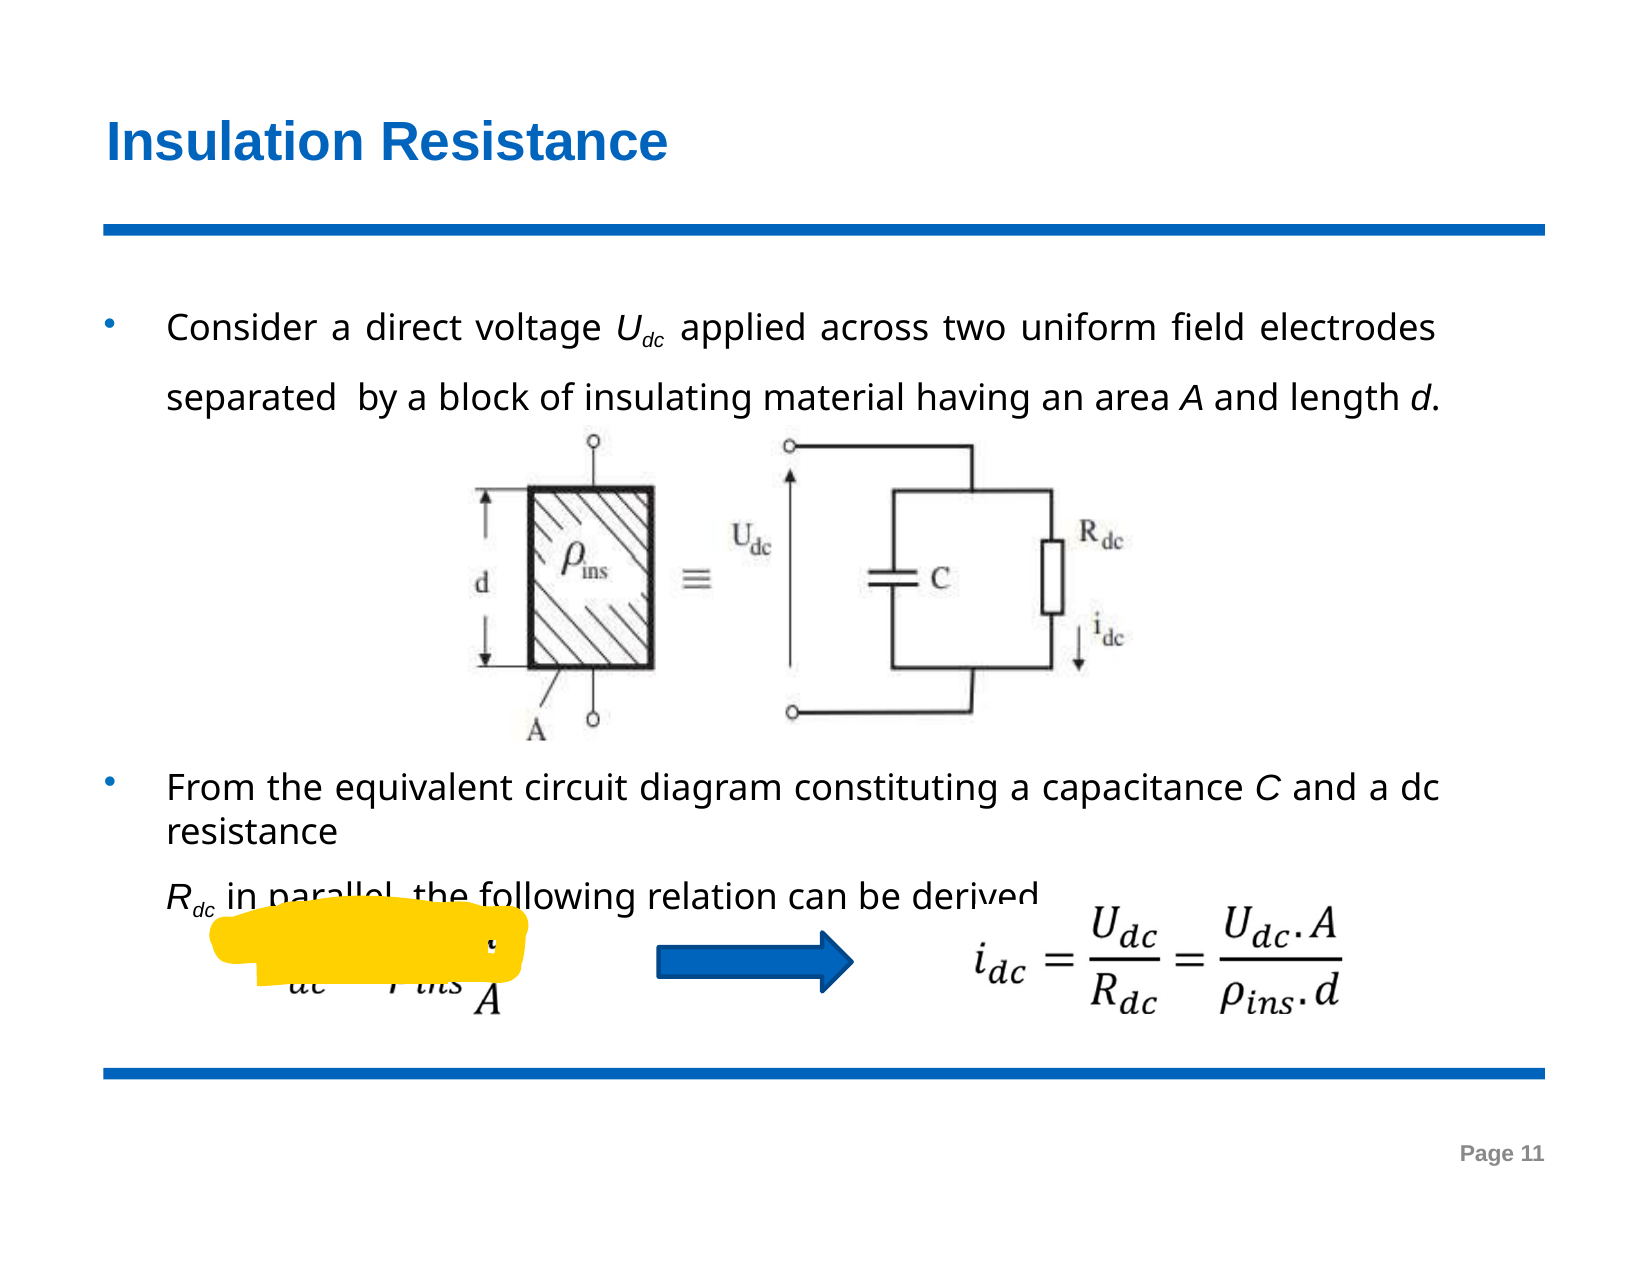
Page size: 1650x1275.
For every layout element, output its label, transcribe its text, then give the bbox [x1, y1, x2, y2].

slide_number Page 11 [1457, 1138, 1553, 1275]
text_box From the equivalent circuit diagram constituting a capacitance C and a dc resistance Rdc in parallel, the following relation can be derived, [97, 739, 1554, 922]
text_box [656, 929, 855, 994]
text_box [673, 224, 1545, 236]
picture [468, 424, 1134, 743]
text_box Consider a direct voltage Udc applied across two uniform field electrodes separated by a block of insulating material having an area A and length d. [97, 277, 1554, 418]
title Insulation Resistance [104, 103, 673, 318]
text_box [209, 895, 529, 1016]
picture [975, 904, 1347, 1014]
text_box [103, 1067, 1545, 1080]
